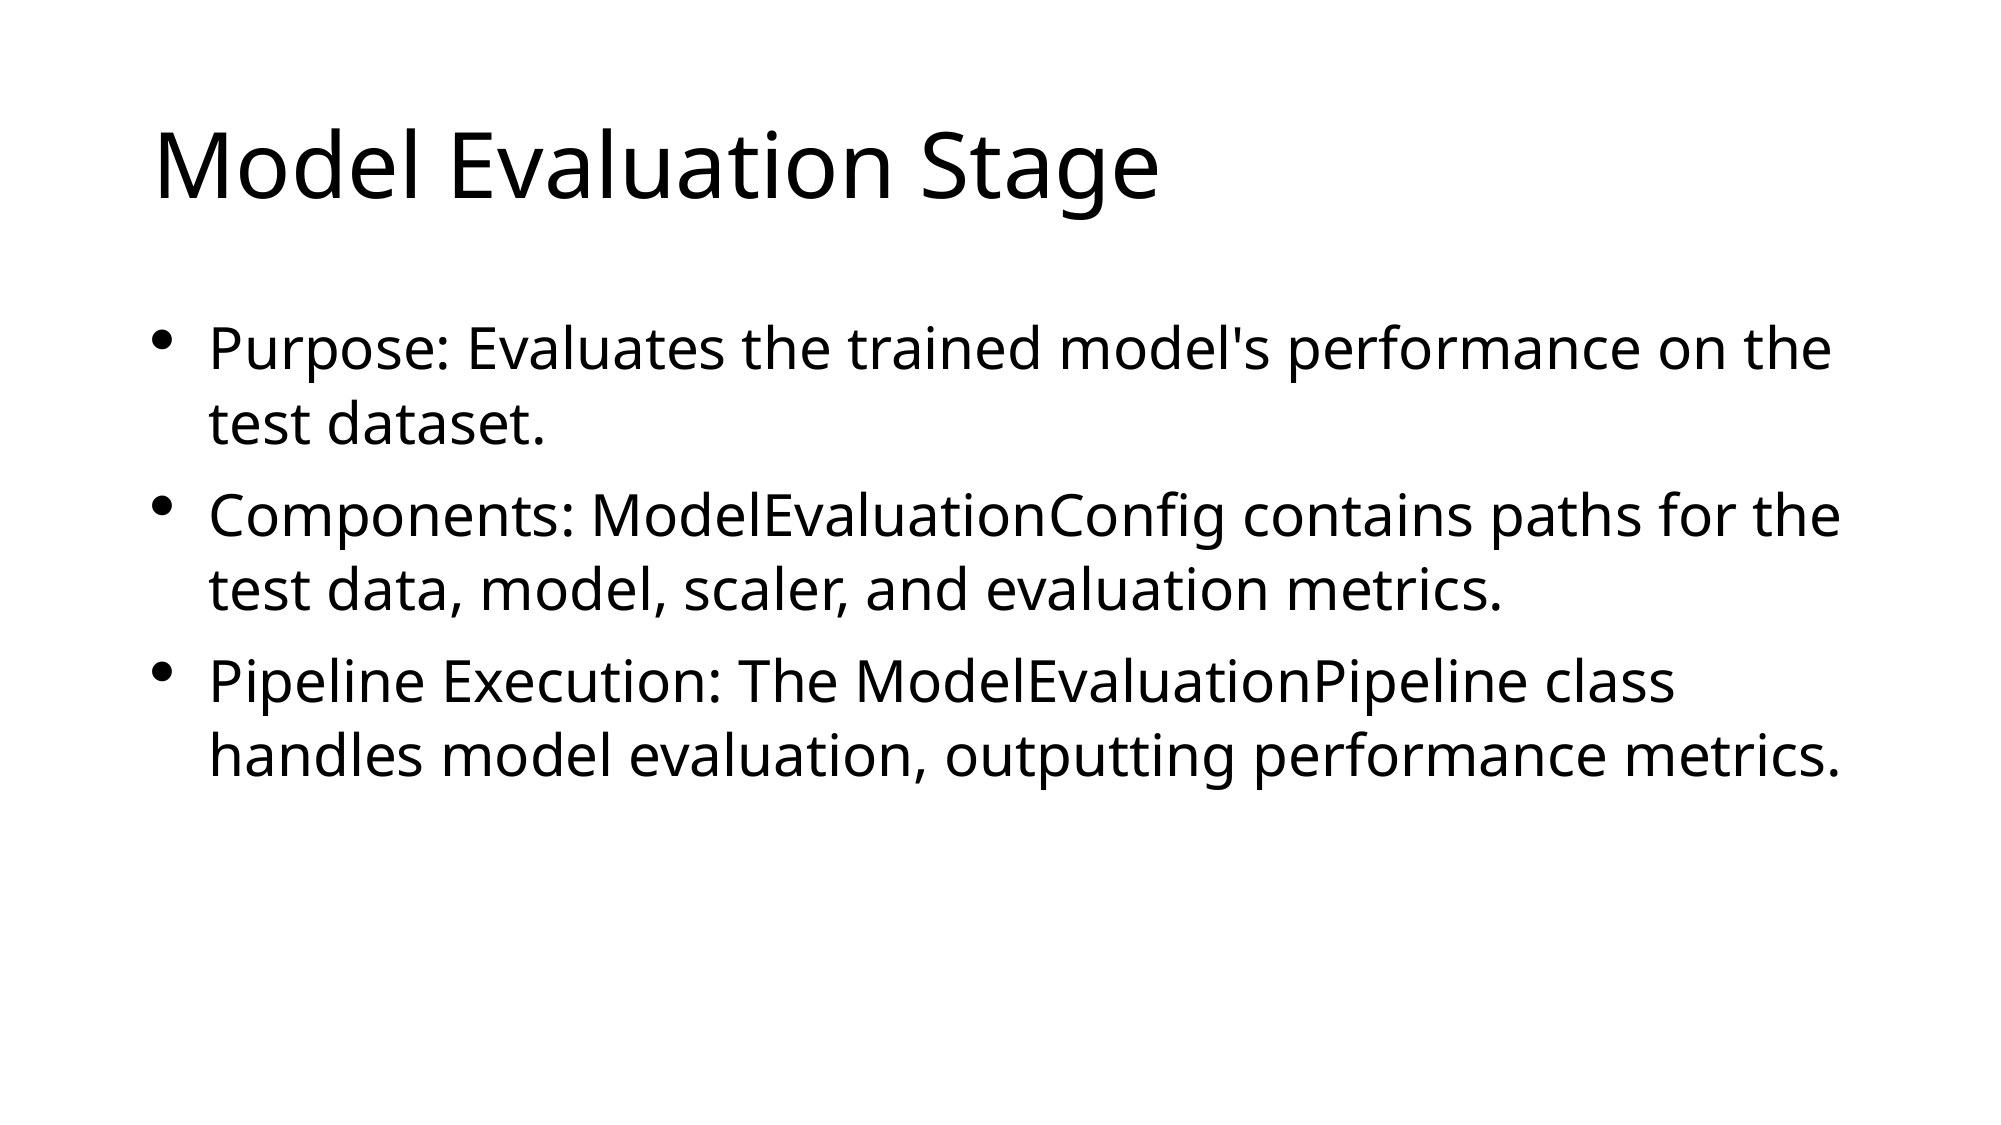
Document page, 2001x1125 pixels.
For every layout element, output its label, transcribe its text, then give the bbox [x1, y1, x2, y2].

title Model Evaluation Stage [137, 59, 1863, 278]
list Purpose: Evaluates the trained model's performance on the test dataset. Components: ModelEvaluationConfig contains paths for the test data, model, scaler, and evaluation metrics. Pipeline Execution: The ModelEvaluationPipeline class handles model evaluation, outputting performance metrics. [137, 299, 1863, 1014]
